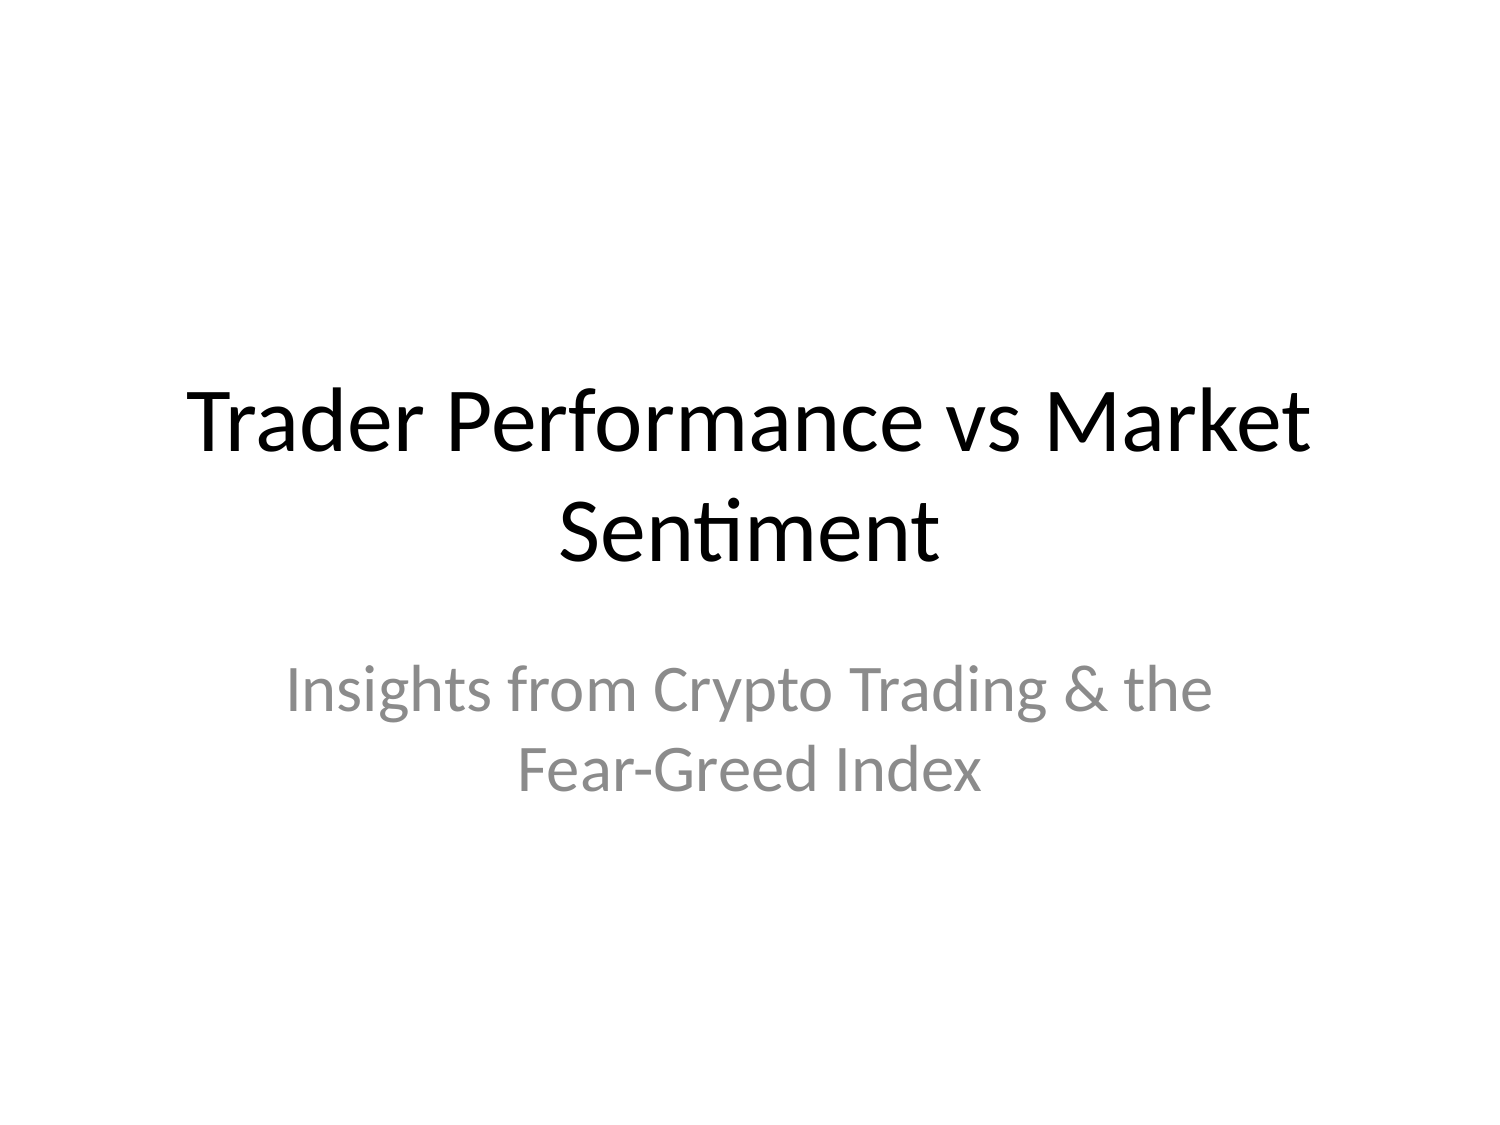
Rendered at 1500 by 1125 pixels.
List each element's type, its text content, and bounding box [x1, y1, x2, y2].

title Trader Performance vs Market Sentiment [112, 349, 1388, 591]
subtitle Insights from Crypto Trading & the Fear-Greed Index [225, 637, 1275, 925]
